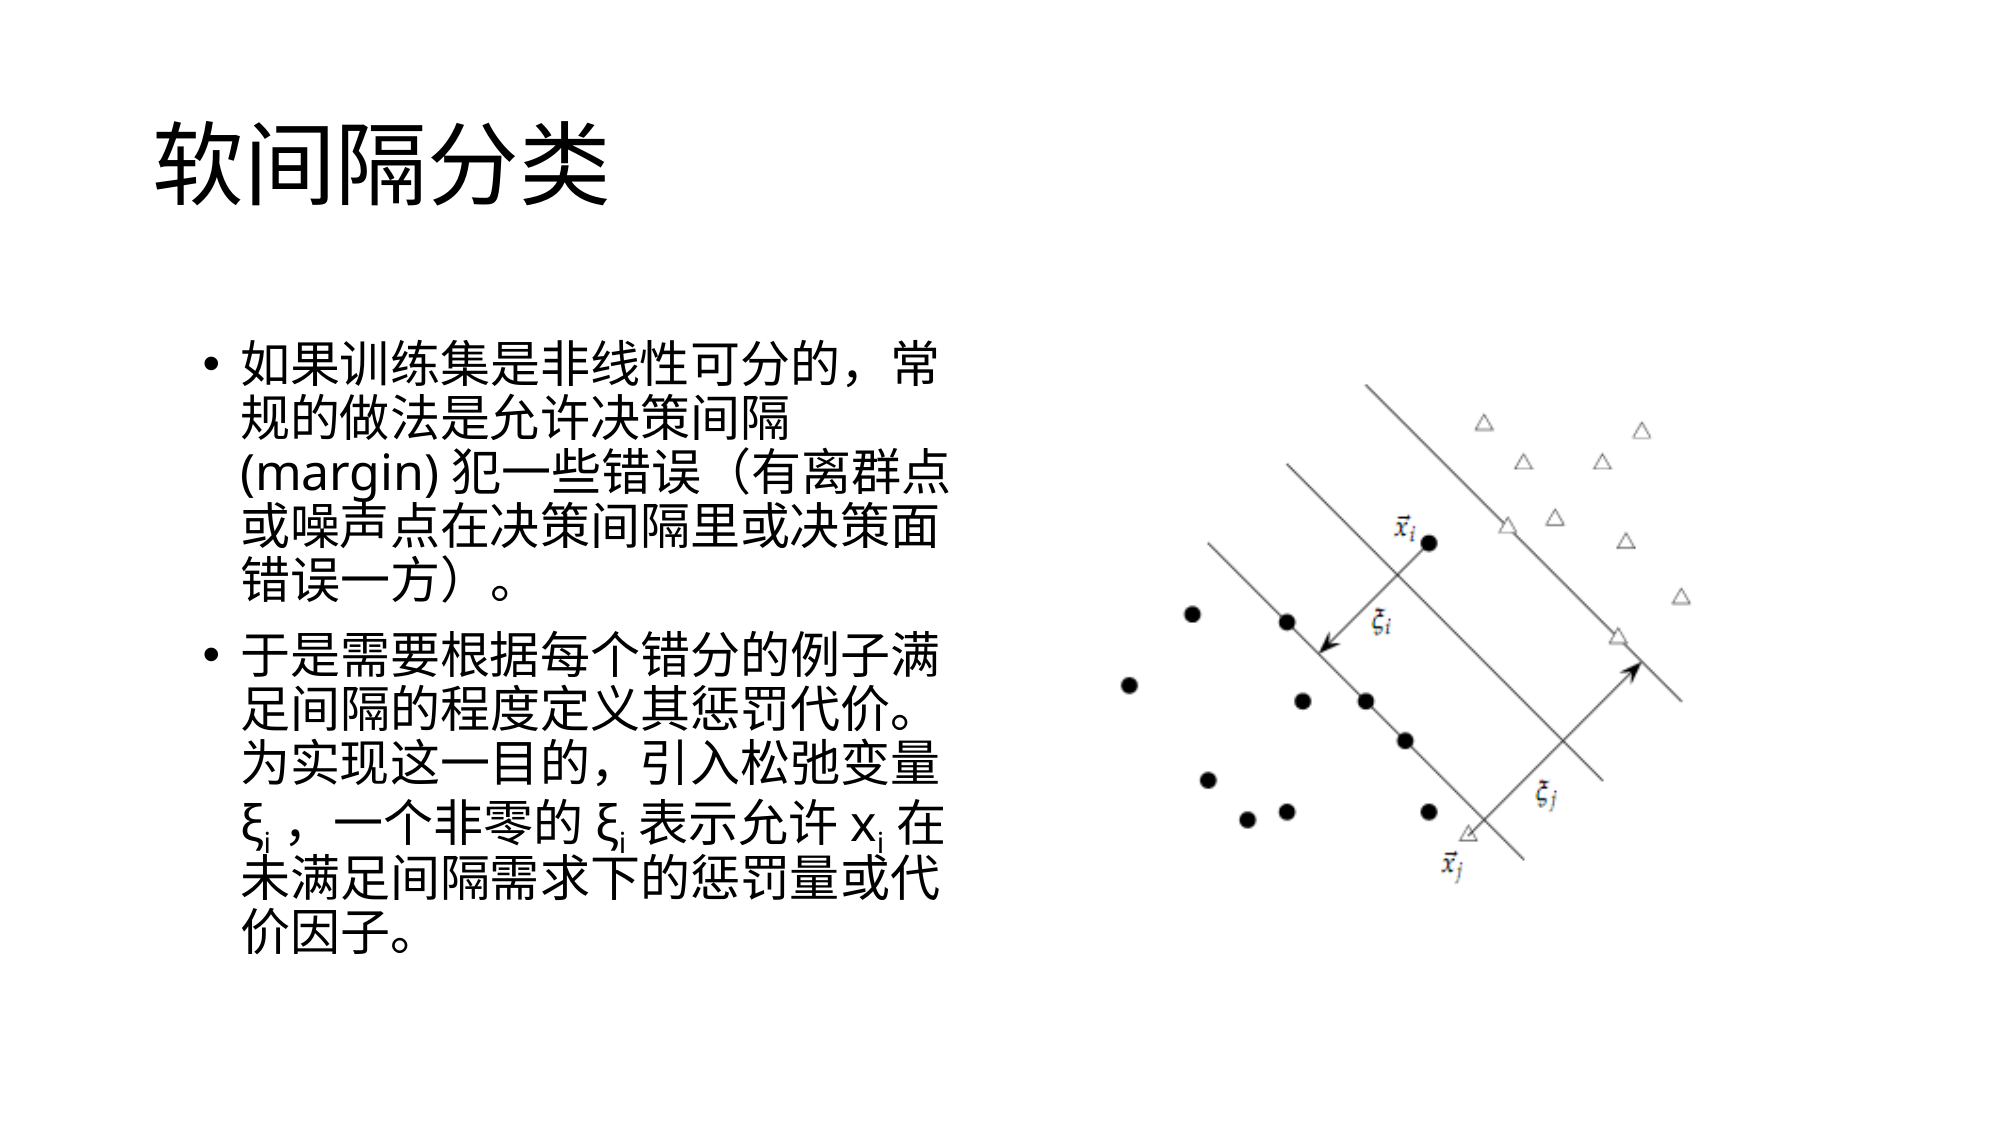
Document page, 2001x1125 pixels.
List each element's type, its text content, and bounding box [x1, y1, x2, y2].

title 软间隔分类 [137, 59, 1863, 278]
picture [1112, 349, 1700, 893]
list 如果训练集是非线性可分的，常规的做法是允许决策间隔(margin)犯一些错误（有离群点或噪声点在决策间隔里或决策面错误一方）。 于是需要根据每个错分的例子满足间隔的程度定义其惩罚代价。为实现这一目的，引入松弛变量ξi，一个非零的ξi表示允许xi在未满足间隔需求下的惩罚量或代价因子。 [187, 331, 1000, 970]
